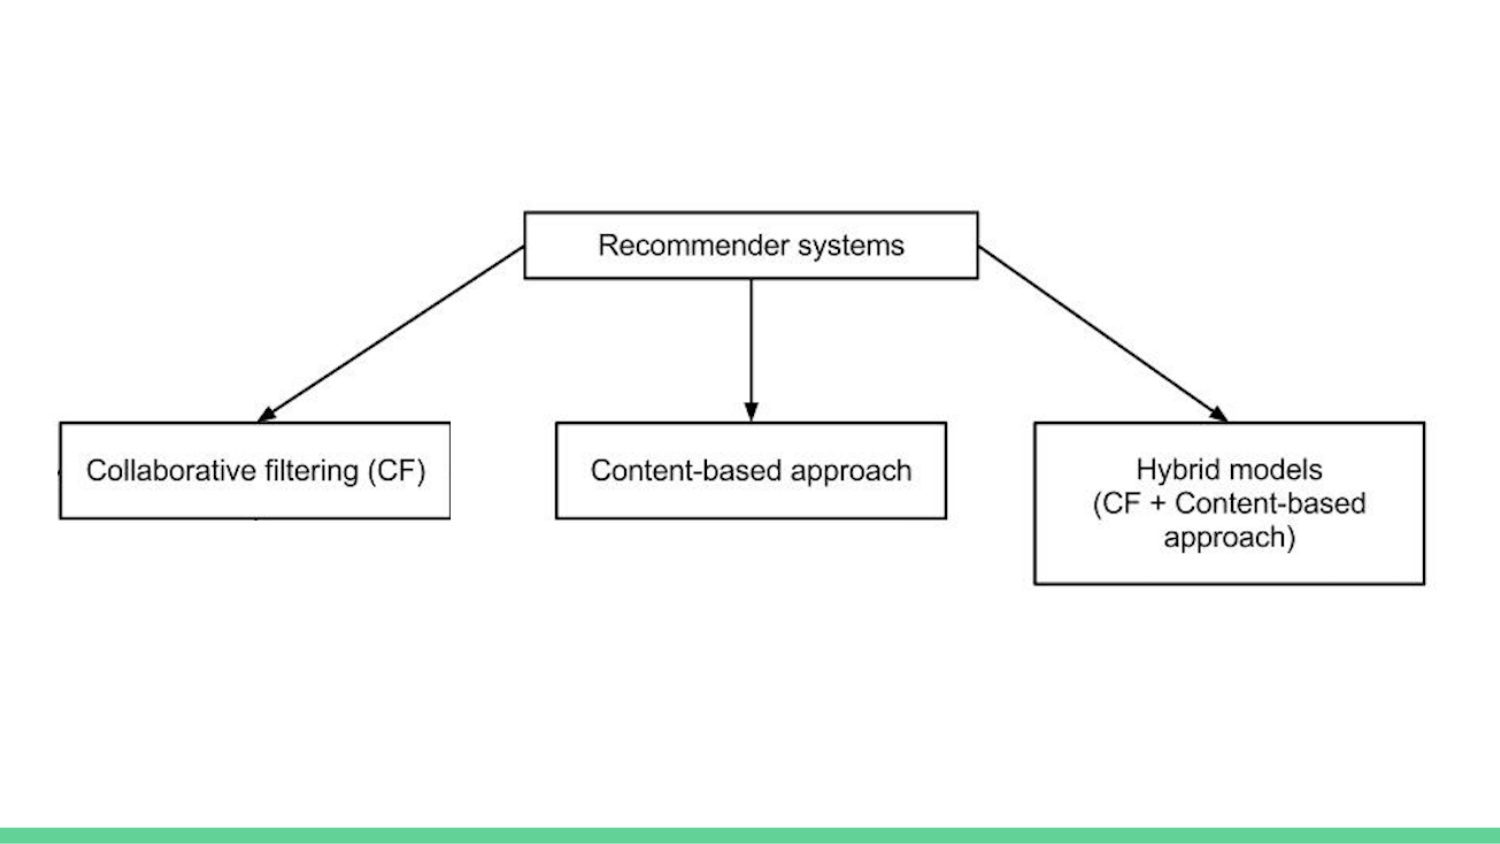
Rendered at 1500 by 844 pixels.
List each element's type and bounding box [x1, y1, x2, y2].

picture [50, 198, 1439, 596]
